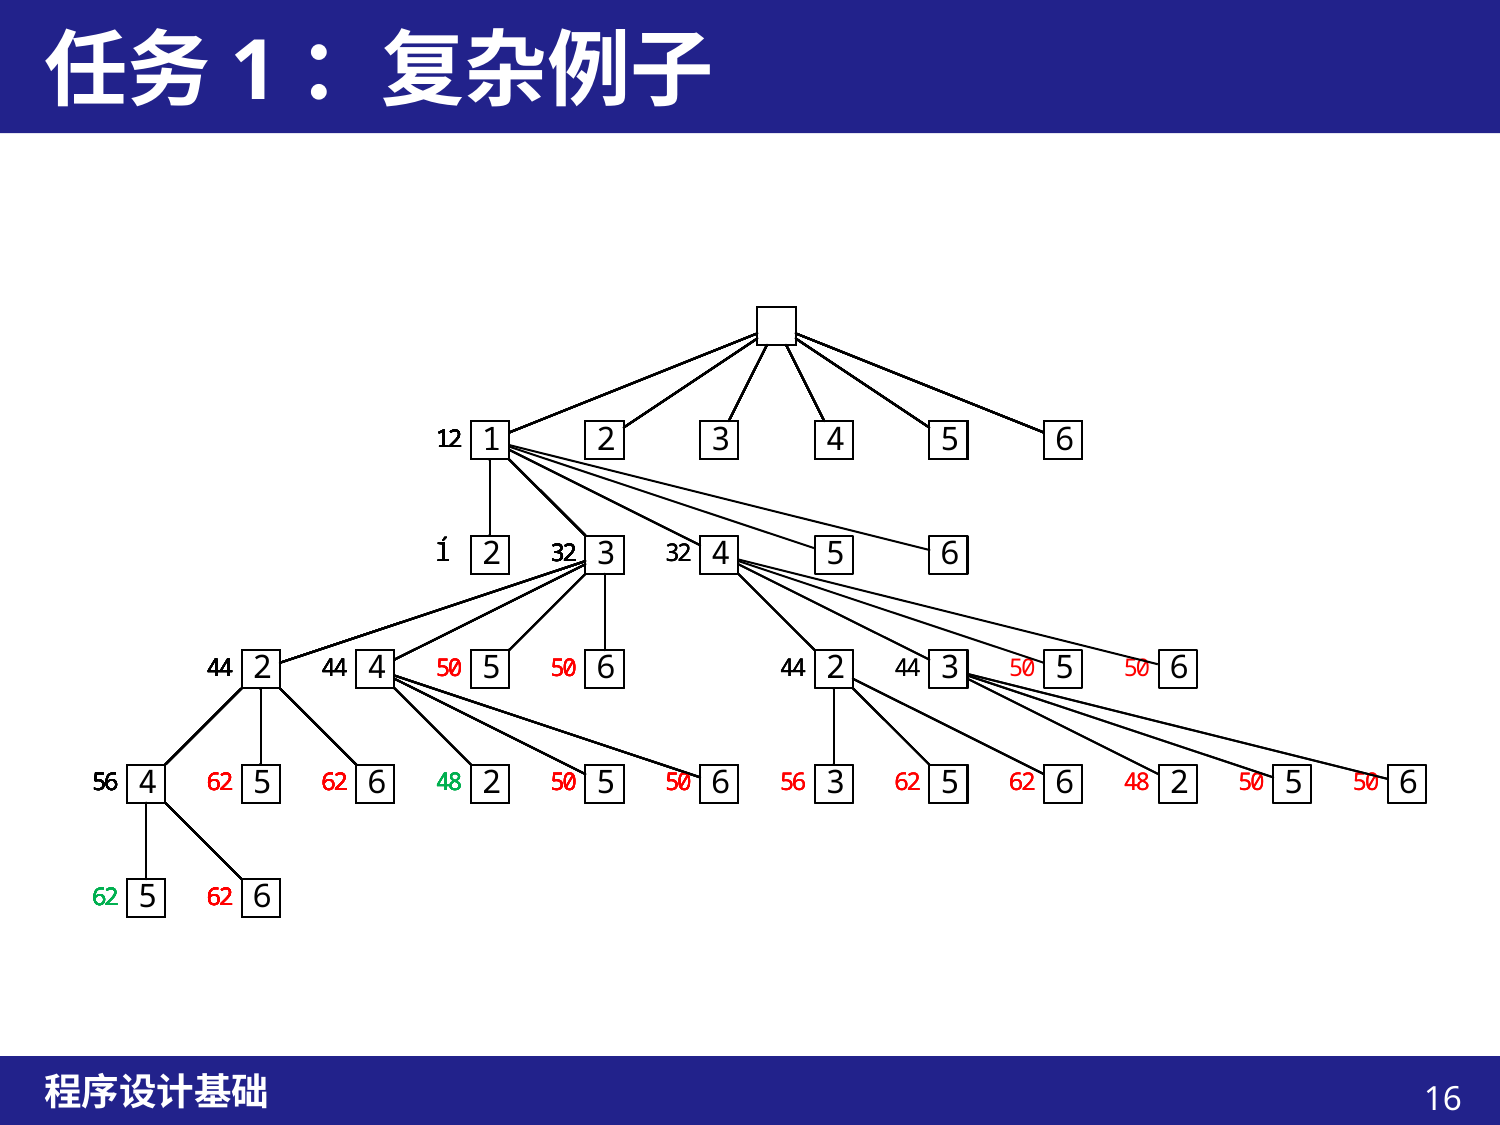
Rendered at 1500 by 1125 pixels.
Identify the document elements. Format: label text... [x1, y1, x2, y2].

picture [76, 302, 1433, 930]
title 任务1：复杂例子 [29, 0, 1469, 134]
